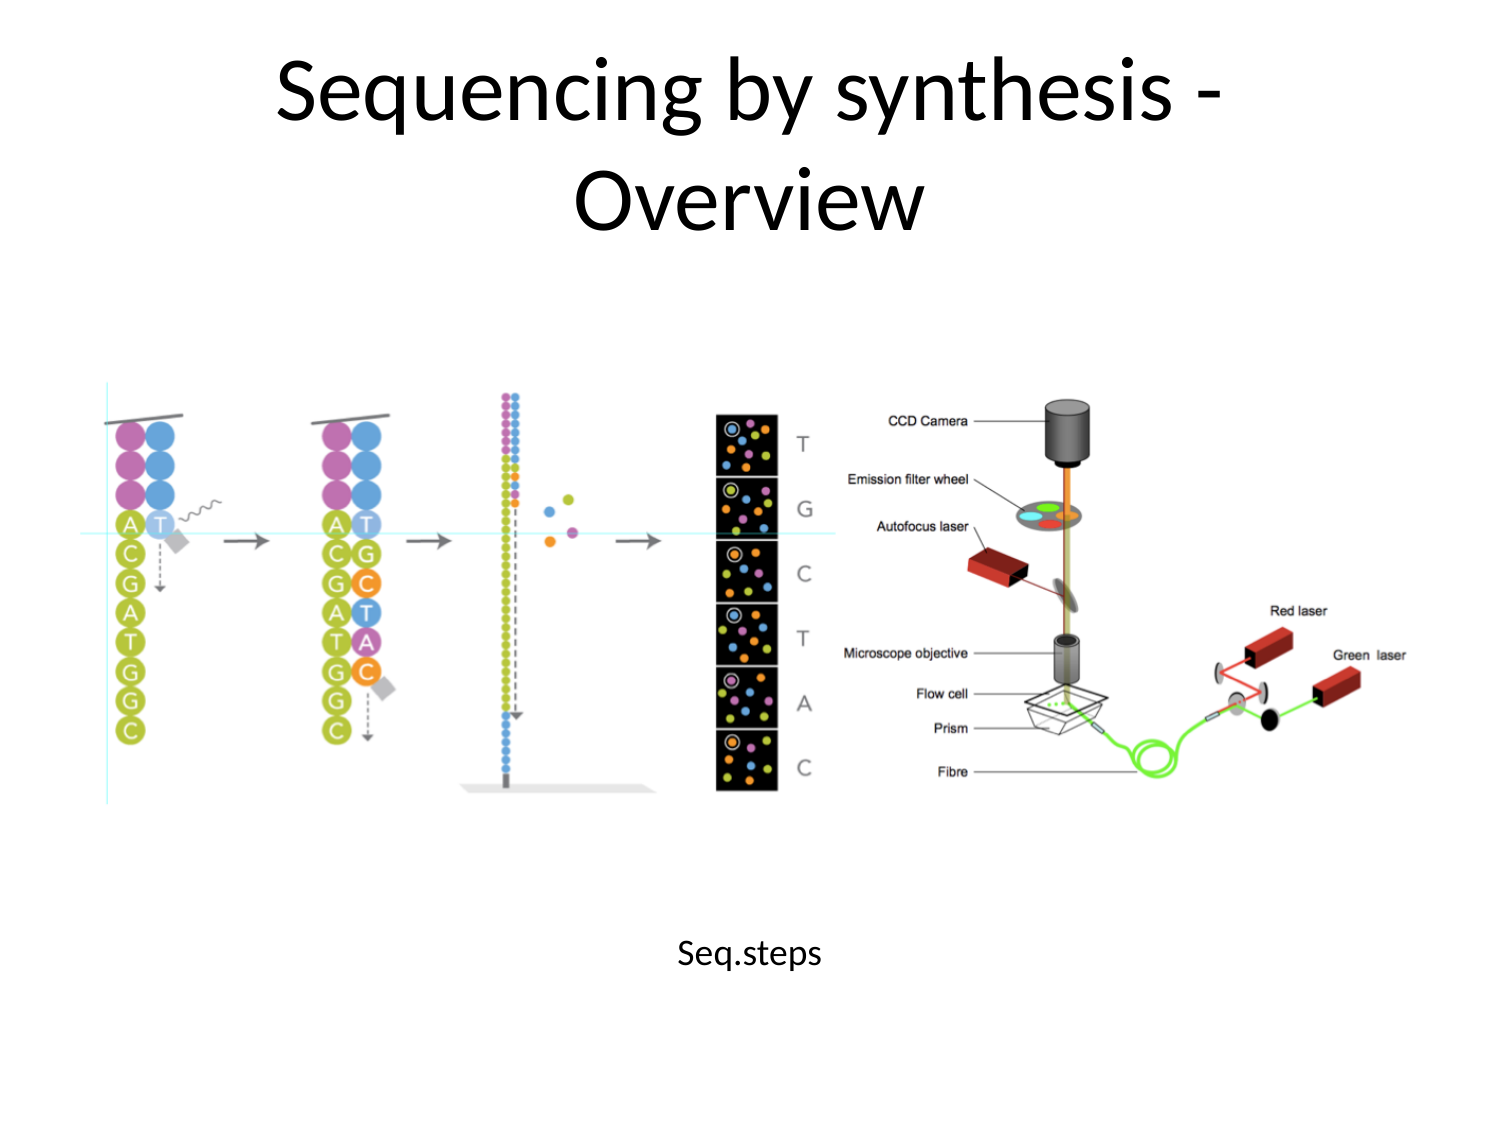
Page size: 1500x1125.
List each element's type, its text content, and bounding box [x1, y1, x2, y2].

picture [74, 368, 1426, 817]
text_box Seq.steps [74, 920, 1425, 1005]
title Sequencing by synthesis - Overview [75, 45, 1425, 233]
